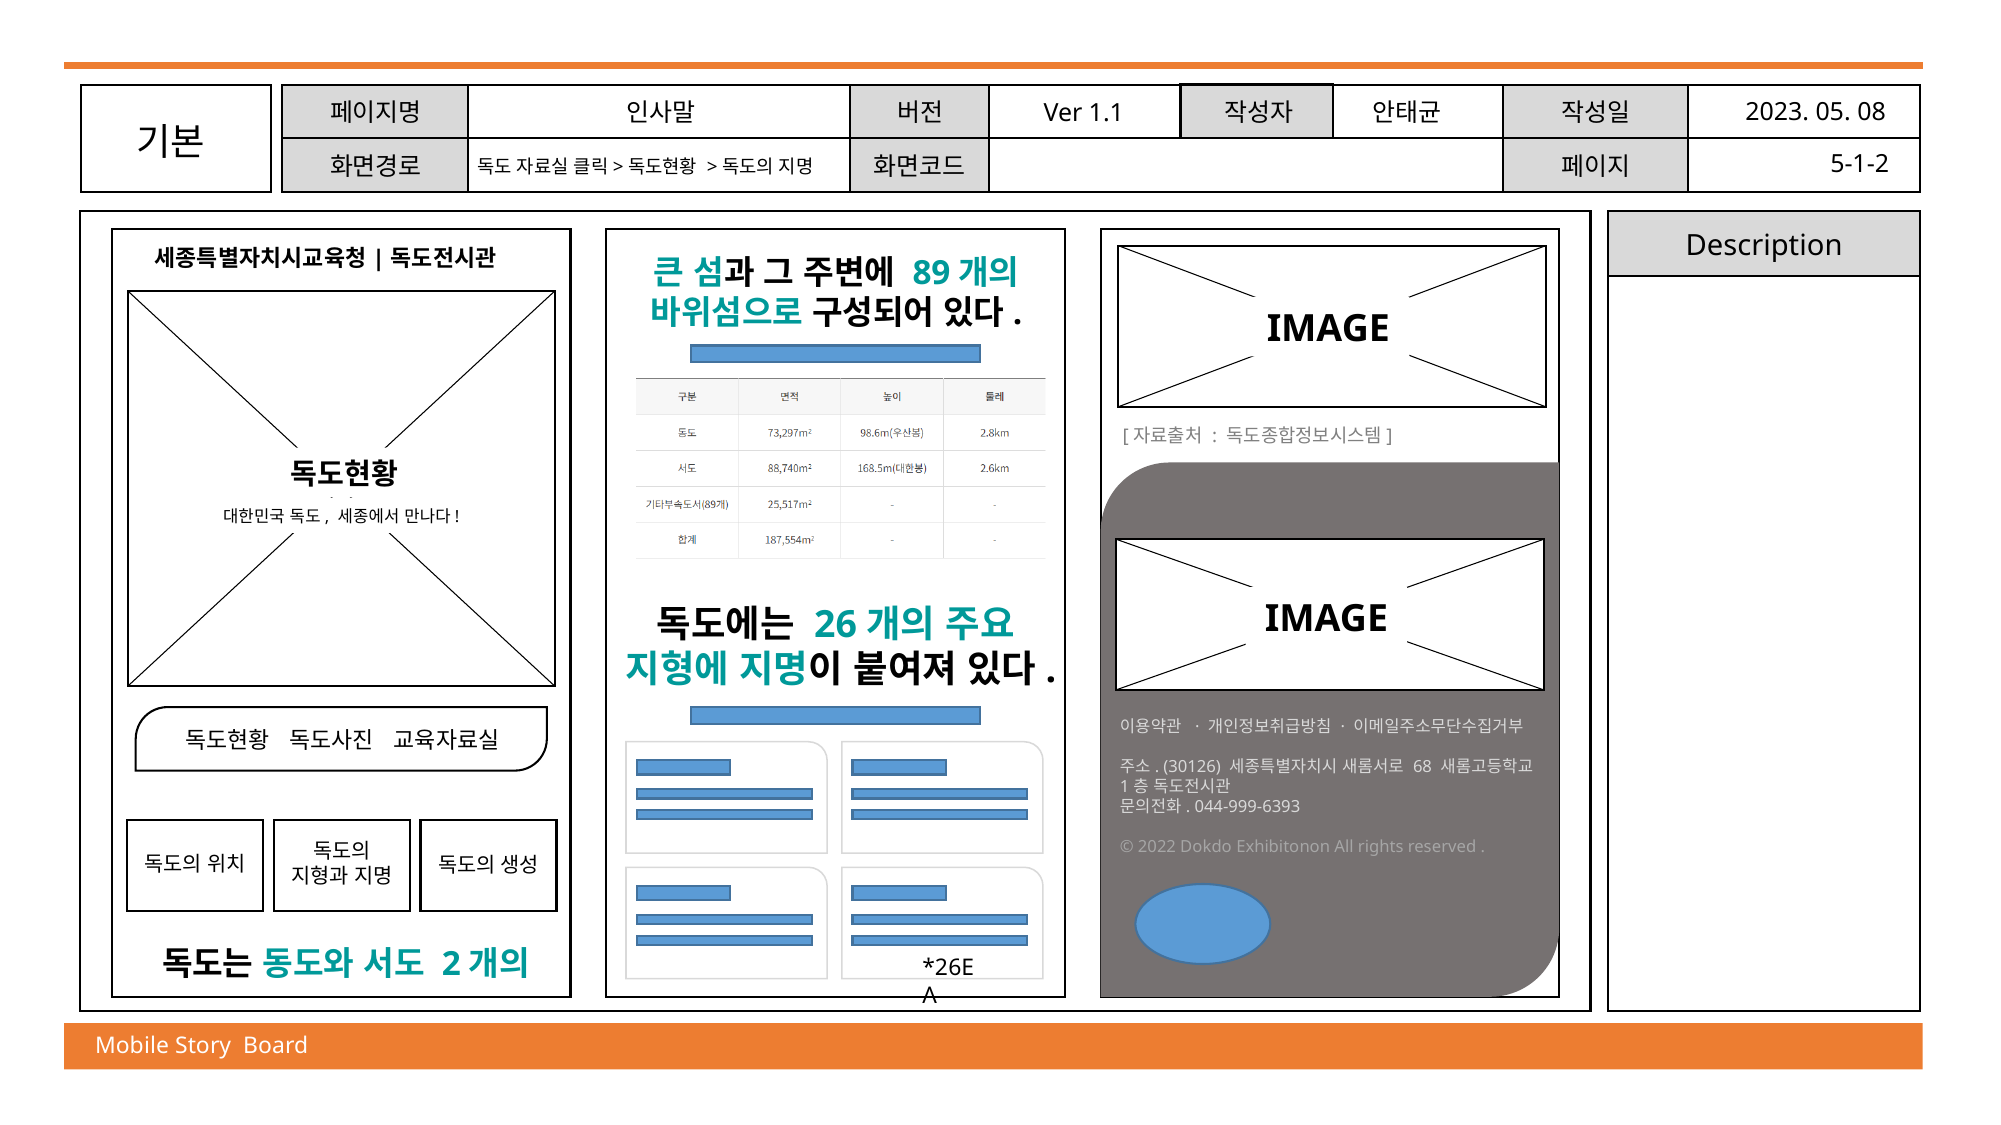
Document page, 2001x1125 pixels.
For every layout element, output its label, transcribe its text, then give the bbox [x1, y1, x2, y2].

text_box Description [1670, 219, 1858, 269]
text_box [625, 867, 828, 979]
text_box 페이지 [1539, 143, 1653, 188]
text_box 안태균 [1350, 88, 1464, 134]
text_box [1100, 462, 1560, 997]
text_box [1118, 245, 1546, 407]
text_box 큰 섬과 그 주변에 89개의 바위섬으로 구성되어 있다. [620, 243, 1053, 339]
text_box [690, 344, 981, 363]
text_box [1179, 83, 1334, 138]
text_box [127, 290, 556, 687]
text_box *26EA [907, 979, 1004, 1016]
text_box [1334, 84, 1502, 137]
text_box Ver 1.1 [1025, 88, 1142, 134]
text_box [849, 139, 990, 146]
text_box [1502, 84, 1689, 137]
text_box 독도는 동도와 서도 2개의 [129, 934, 563, 989]
text_box [990, 139, 1502, 193]
text_box 화면코드 [850, 143, 990, 188]
text_box [1502, 139, 1689, 193]
text_box [849, 185, 990, 193]
text_box [1607, 210, 1921, 277]
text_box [841, 867, 1043, 979]
text_box [자료출처 : 독도종합정보시스템] [1107, 416, 1408, 454]
text_box [63, 1022, 1924, 1070]
text_box 작성자 [1202, 88, 1316, 134]
text_box 버전 [877, 88, 964, 134]
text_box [268, 819, 416, 911]
text_box [849, 84, 990, 137]
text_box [841, 741, 1043, 854]
picture [630, 373, 1053, 564]
text_box 5-1-2 [1804, 140, 1904, 186]
text_box [469, 139, 849, 146]
text_box 독도 자료실 클릭>독도현황 >독도의 지명 [462, 146, 858, 185]
text_box 작성일 [1539, 88, 1653, 134]
text_box [690, 706, 981, 725]
text_box [1607, 277, 1921, 1012]
text_box [990, 84, 1179, 137]
text_box [281, 84, 469, 193]
text_box 기본 [114, 110, 228, 170]
text_box [1689, 139, 1921, 193]
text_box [123, 819, 267, 911]
text_box Mobile Story Board [80, 1023, 326, 1066]
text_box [135, 707, 547, 771]
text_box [417, 819, 560, 911]
text_box 2023. 05. 08 [1724, 87, 1907, 133]
text_box 세종특별자치시교육청|독도전시관 [139, 235, 512, 278]
text_box 페이지명 [306, 88, 446, 134]
text_box [469, 185, 849, 193]
text_box 화면경로 [306, 143, 446, 188]
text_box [625, 741, 828, 854]
text_box [79, 210, 1592, 1012]
text_box [80, 84, 272, 193]
text_box 독도에는 26개의 주요 지형에 지명이 붙여져 있다. [606, 592, 1065, 698]
text_box 인사말 [496, 88, 826, 134]
text_box [111, 228, 572, 998]
text_box [1689, 84, 1921, 138]
text_box [469, 84, 849, 137]
